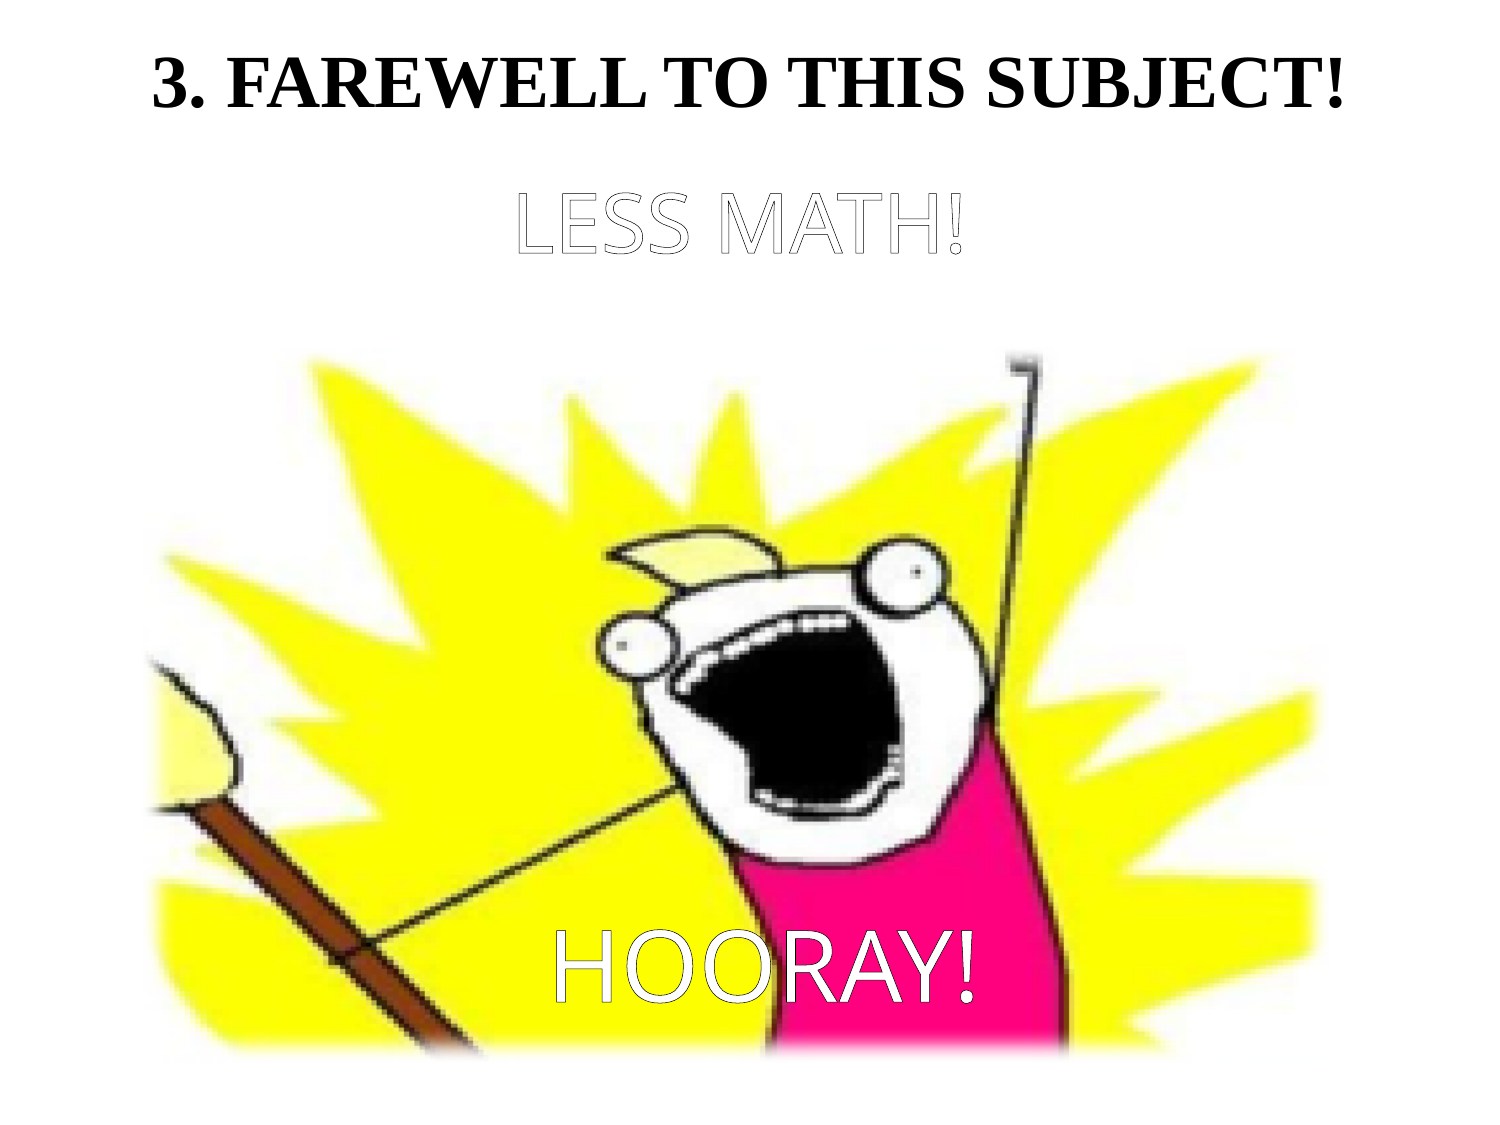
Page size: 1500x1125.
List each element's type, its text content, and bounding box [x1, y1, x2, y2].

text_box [142, 162, 1358, 1063]
text_box 3. FAREWELL TO THIS SUBJECT! [0, 24, 1500, 130]
